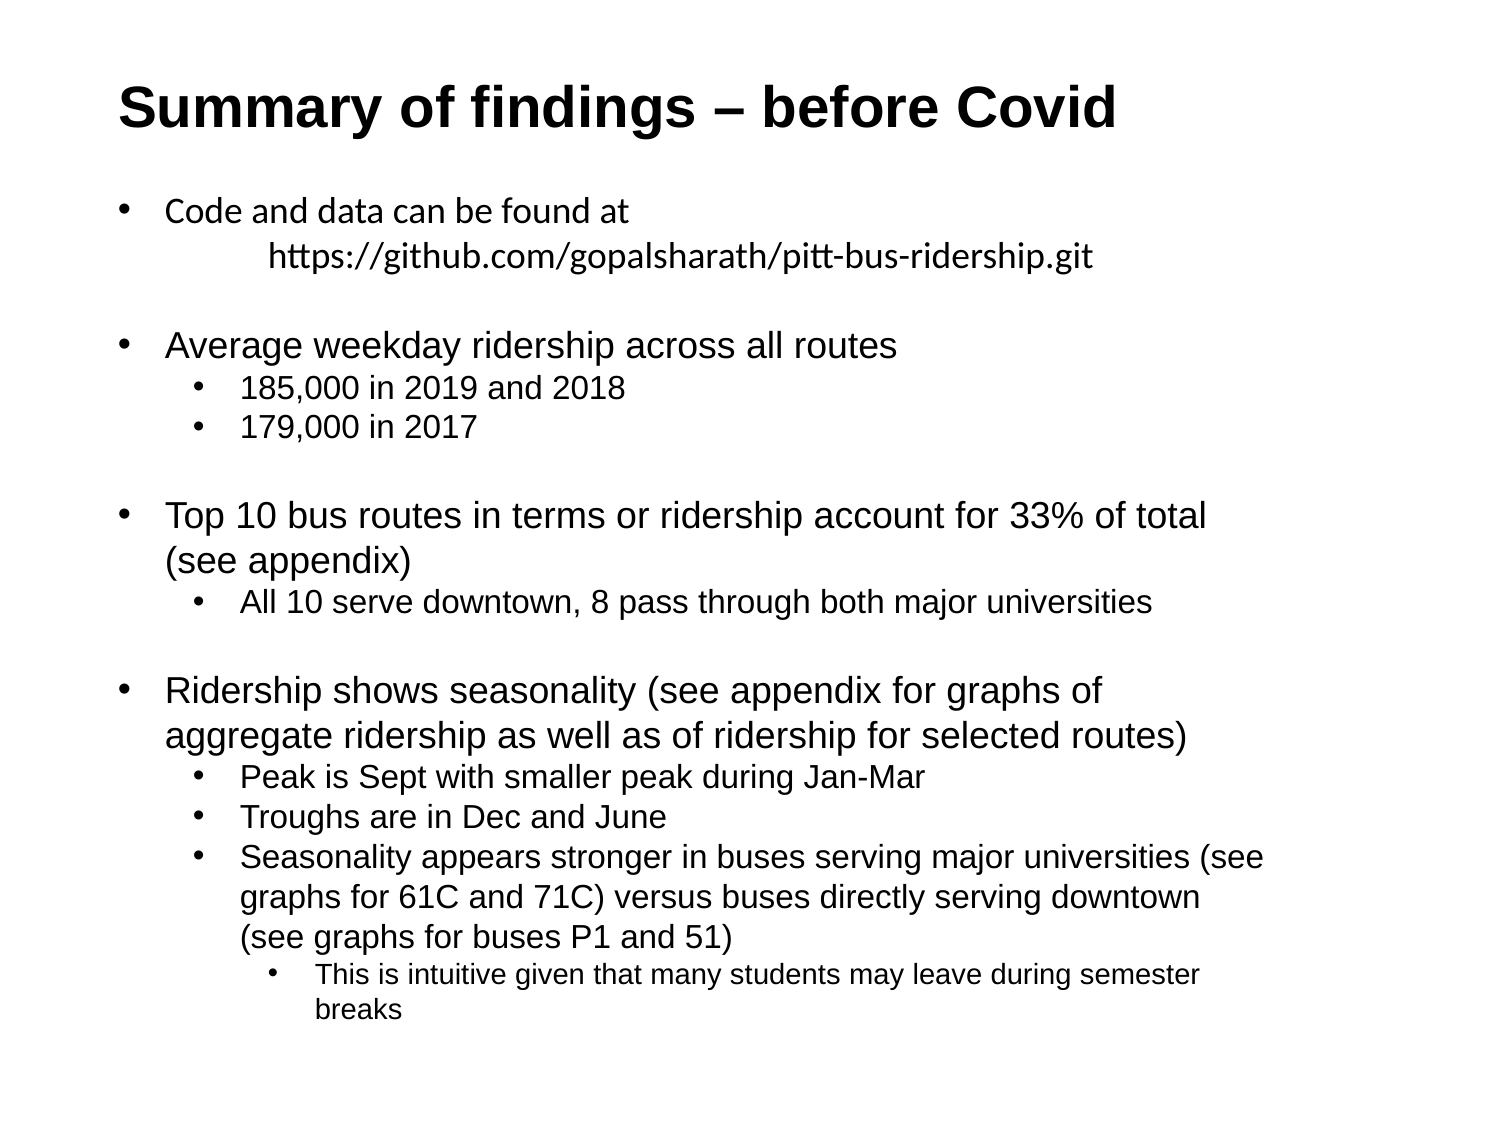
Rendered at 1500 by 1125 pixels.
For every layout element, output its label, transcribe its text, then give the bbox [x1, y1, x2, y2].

title Summary of findings – before Covid [103, 0, 1397, 218]
text_box Code and data can be found at https://github.com/gopalsharath/pitt-bus-ridership.git Average weekday ridership across all routes 185,000 in 2019 and 2018 179,000 in 2017 Top 10 bus routes in terms or ridership account for 33% of total (see appendix) All 10 serve downtown, 8 pass through both major universities Ridership shows seasonality (see appendix for graphs of aggregate ridership as well as of ridership for selected routes) Peak is Sept with smaller peak during Jan-Mar Troughs are in Dec and June Seasonality appears stronger in buses serving major universities (see graphs for 61C and 71C) versus buses directly serving downtown (see graphs for buses P1 and 51) This is intuitive given that many students may leave during semester breaks [103, 178, 1288, 1078]
